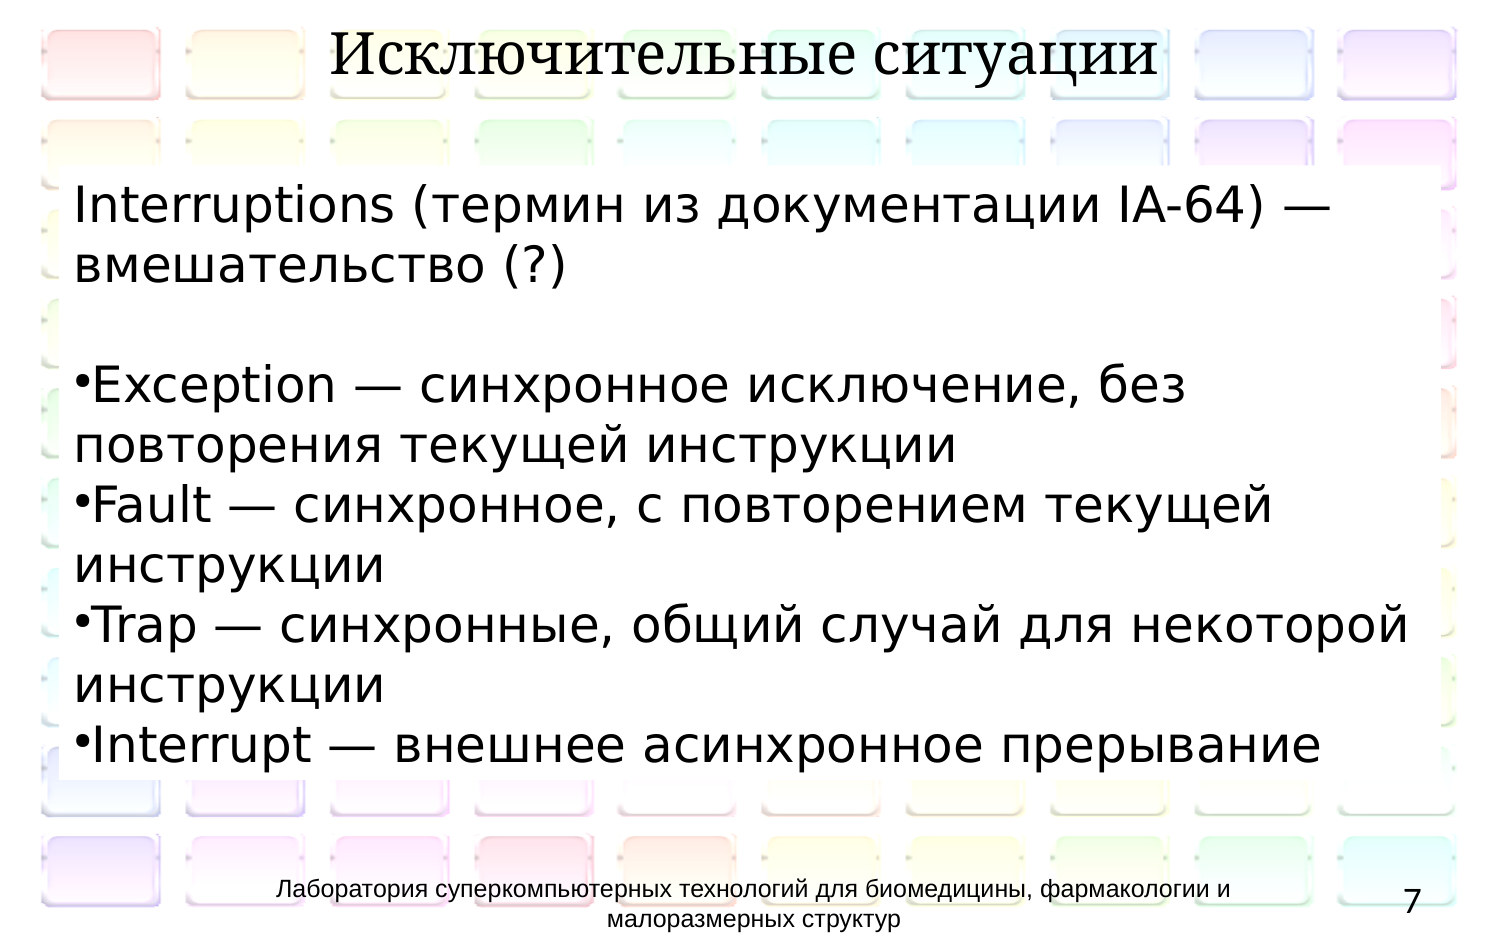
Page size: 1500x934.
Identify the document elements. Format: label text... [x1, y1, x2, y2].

text_box Interruptions (термин из документации IA-64) — вмешательство (?) Exception — синхронное исключение, без повторения текущей инструкции Fault — синхронное, с повторением текущей инструкции Trap — синхронные, общий случай для некоторой инструкции Interrupt — внешнее асинхронное прерывание [58, 165, 1441, 781]
title Исключительные ситуации [69, 11, 1420, 92]
text_box Лаборатория суперкомпьютерных технологий для биомедицины, фармакологии и малоразмерных структур [171, 864, 1338, 915]
picture [0, 0, 1500, 934]
text_box 7 [1387, 868, 1473, 918]
